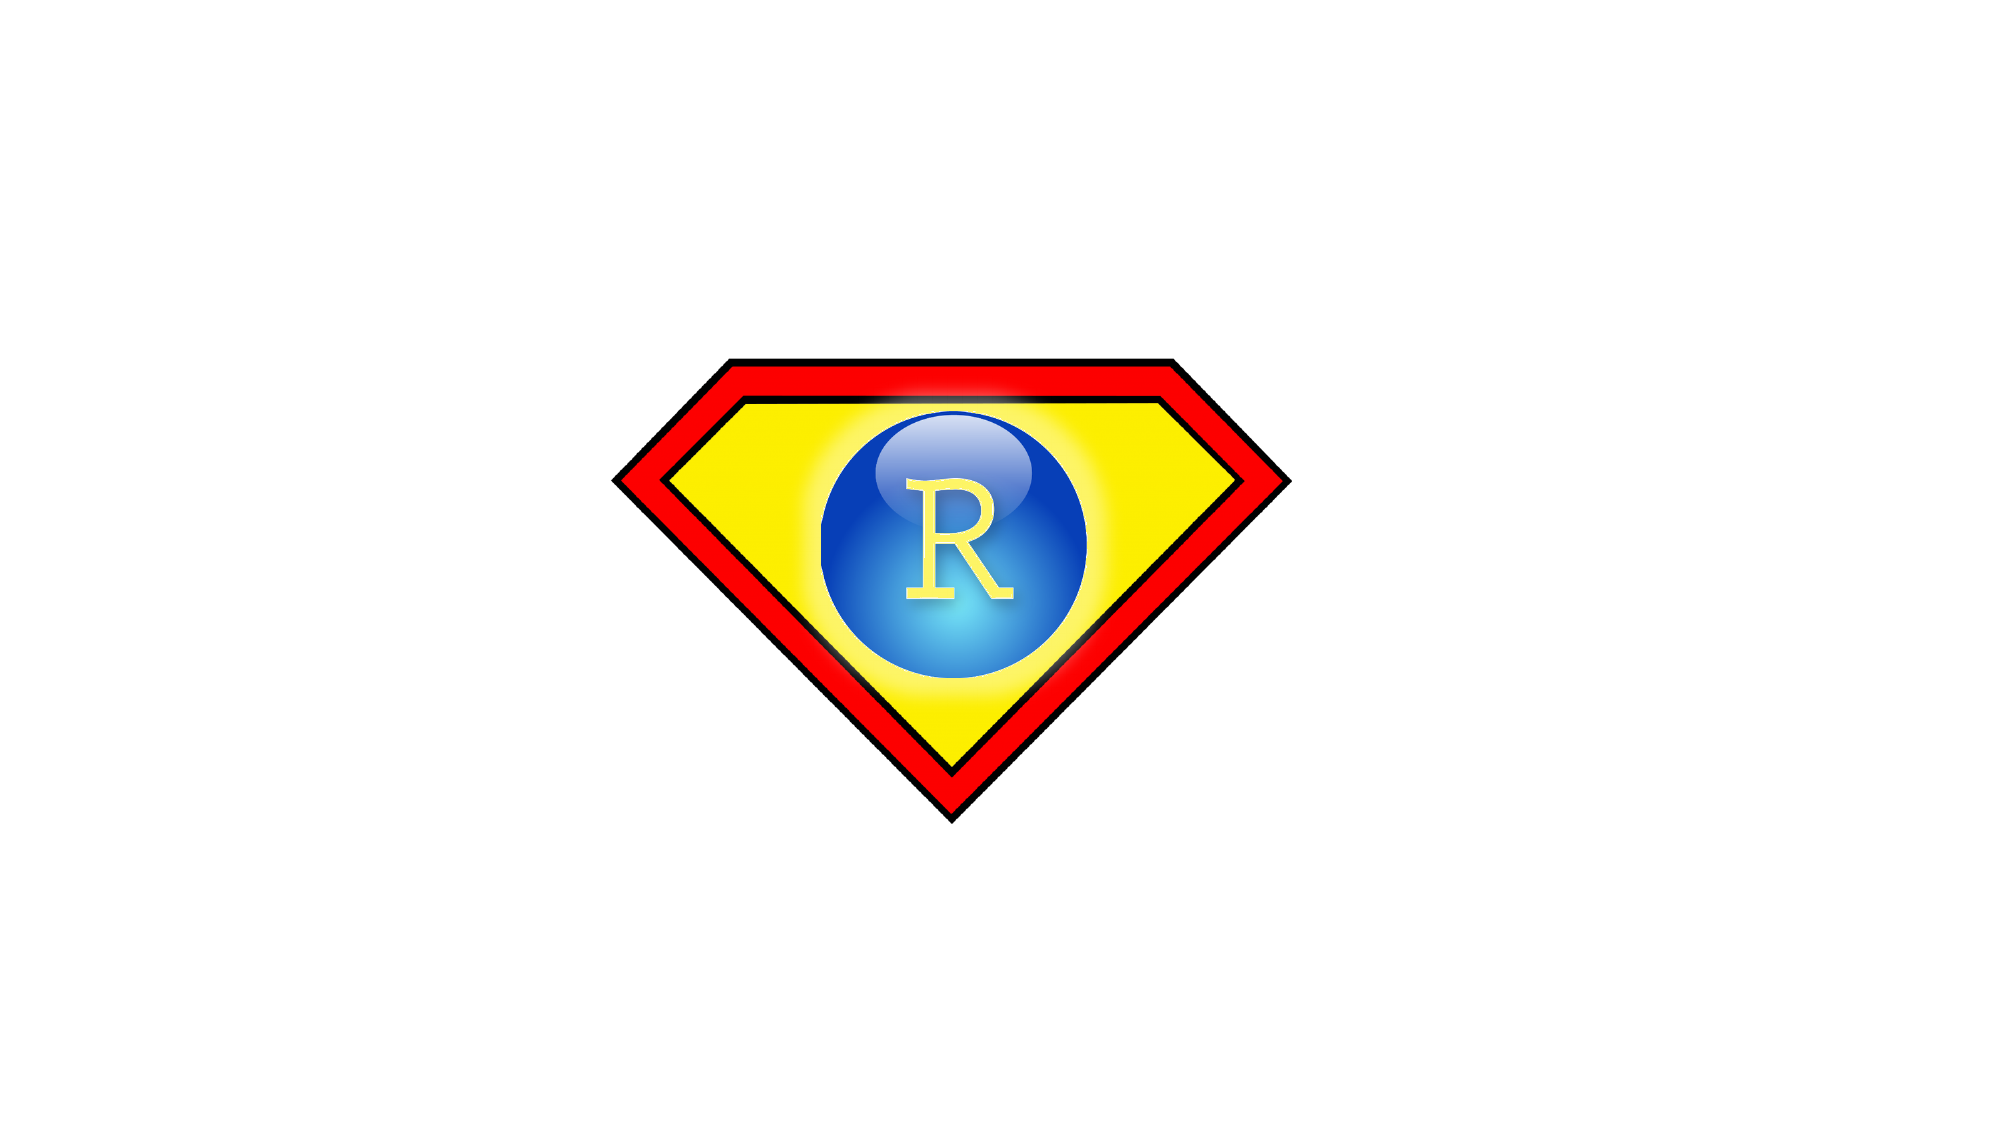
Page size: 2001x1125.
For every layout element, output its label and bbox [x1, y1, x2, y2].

picture [590, 324, 1319, 846]
